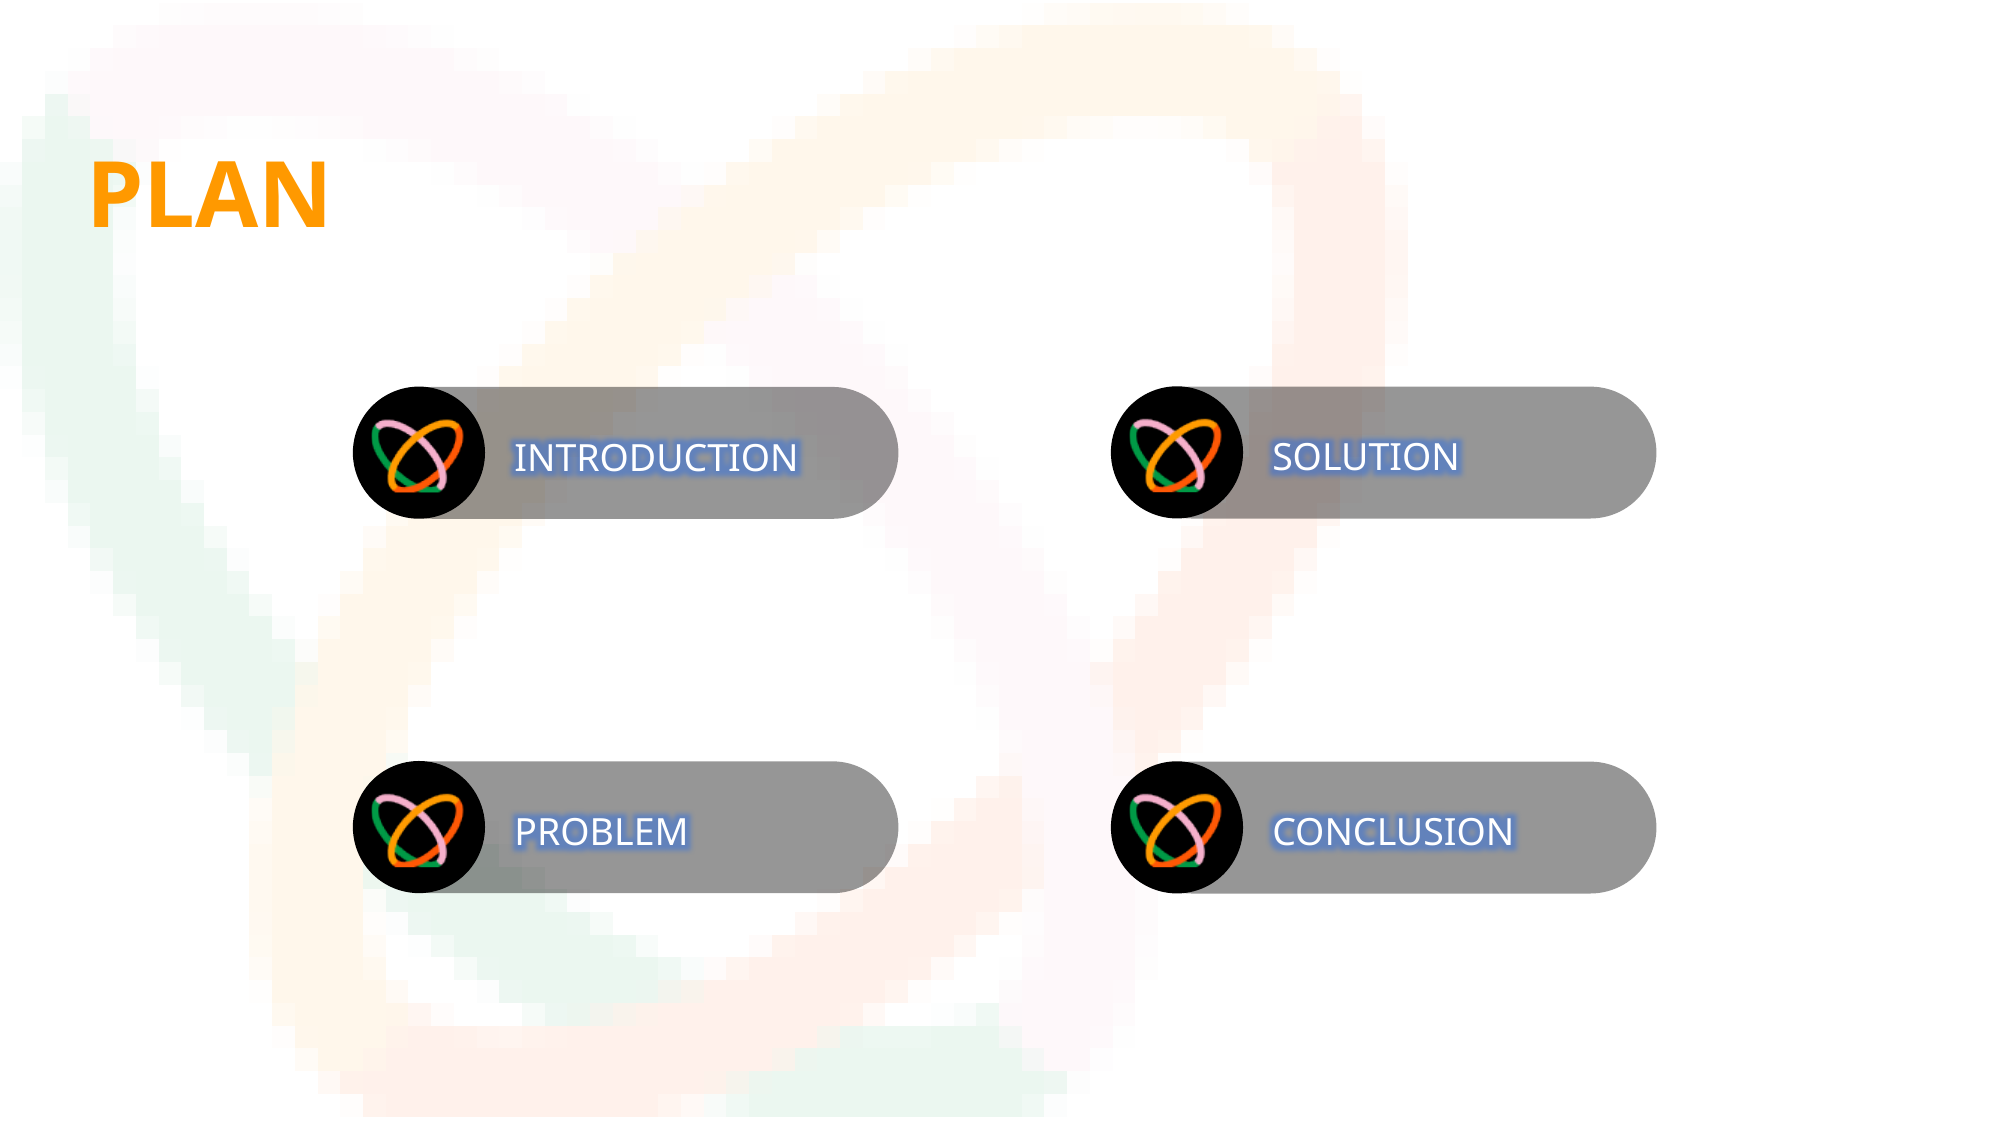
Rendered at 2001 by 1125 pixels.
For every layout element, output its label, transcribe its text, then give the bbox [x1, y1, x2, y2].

text_box PROBLEM [499, 800, 856, 861]
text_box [352, 760, 485, 894]
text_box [352, 386, 485, 519]
text_box [427, 760, 900, 895]
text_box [1110, 761, 1244, 894]
text_box PLAN [0, 117, 2000, 269]
text_box [1182, 760, 1658, 895]
text_box CONCLUSION [1257, 800, 1614, 861]
text_box [1182, 385, 1658, 520]
text_box [422, 385, 900, 520]
text_box INTRODUCTION [499, 426, 856, 486]
text_box SOLUTION [1257, 425, 1614, 486]
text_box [1110, 386, 1244, 519]
